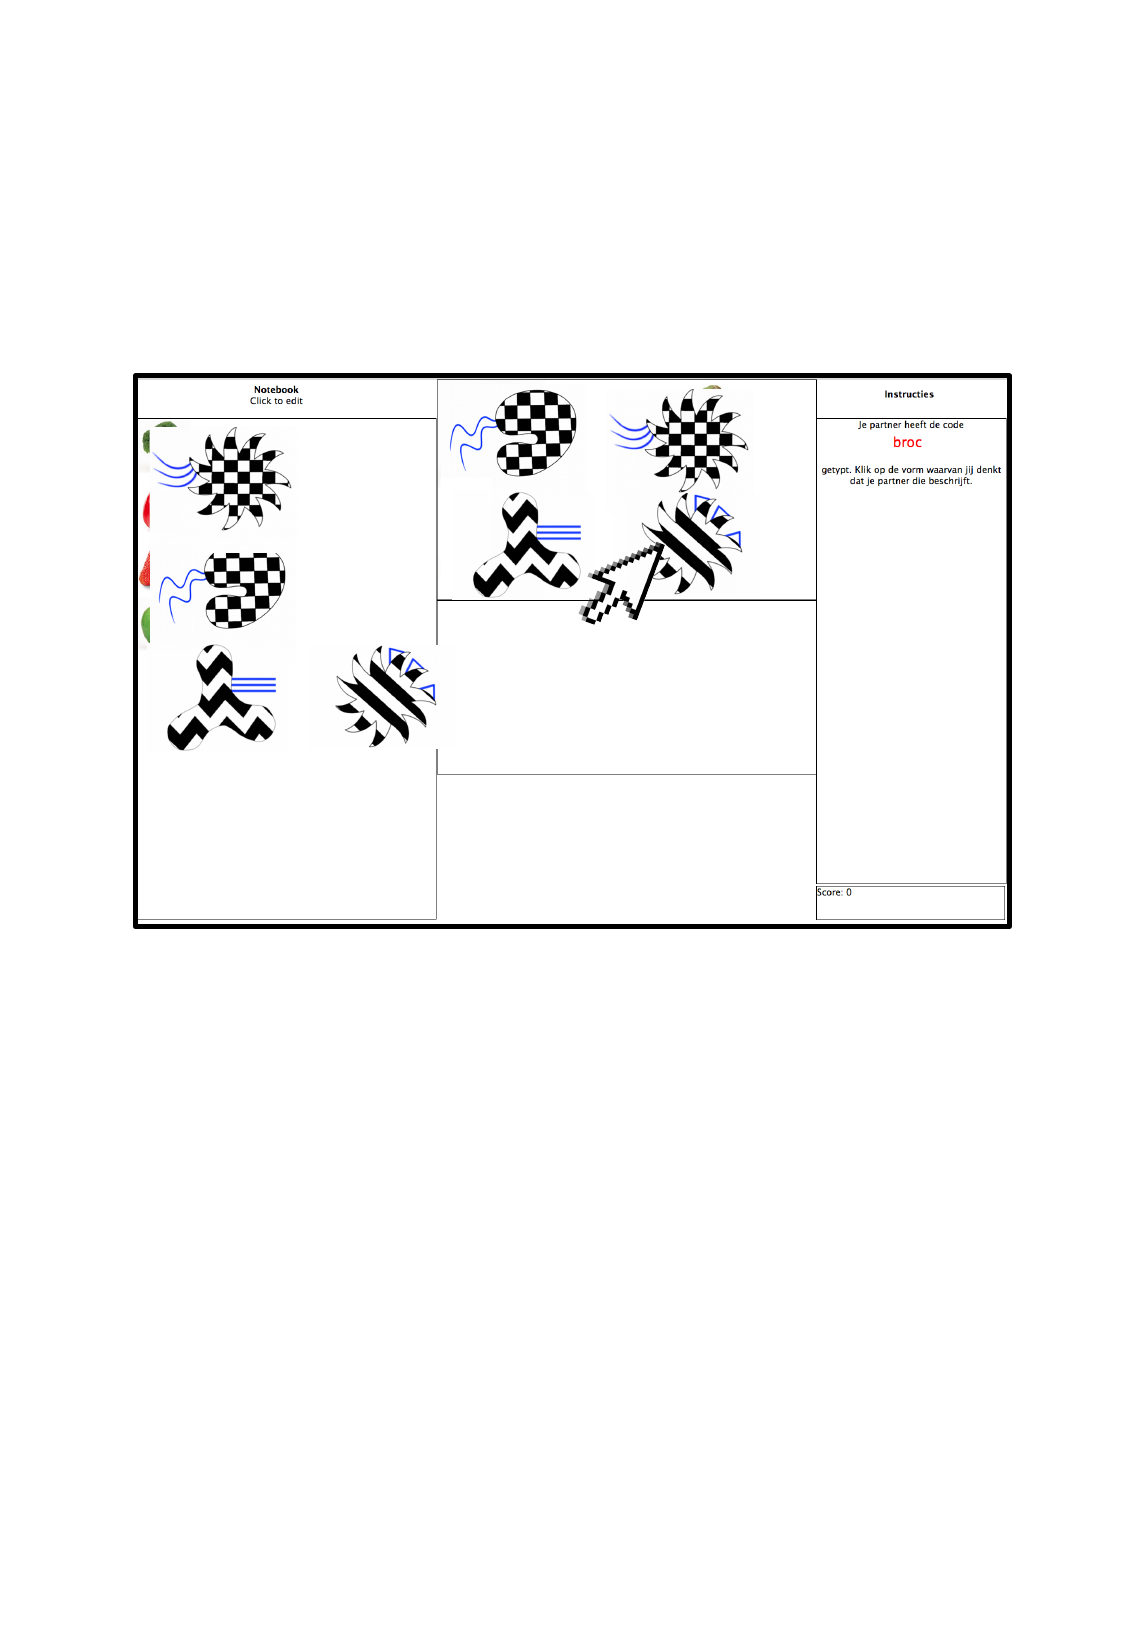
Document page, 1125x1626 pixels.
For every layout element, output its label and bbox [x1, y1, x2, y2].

picture [137, 378, 1008, 925]
text_box [440, 384, 761, 600]
